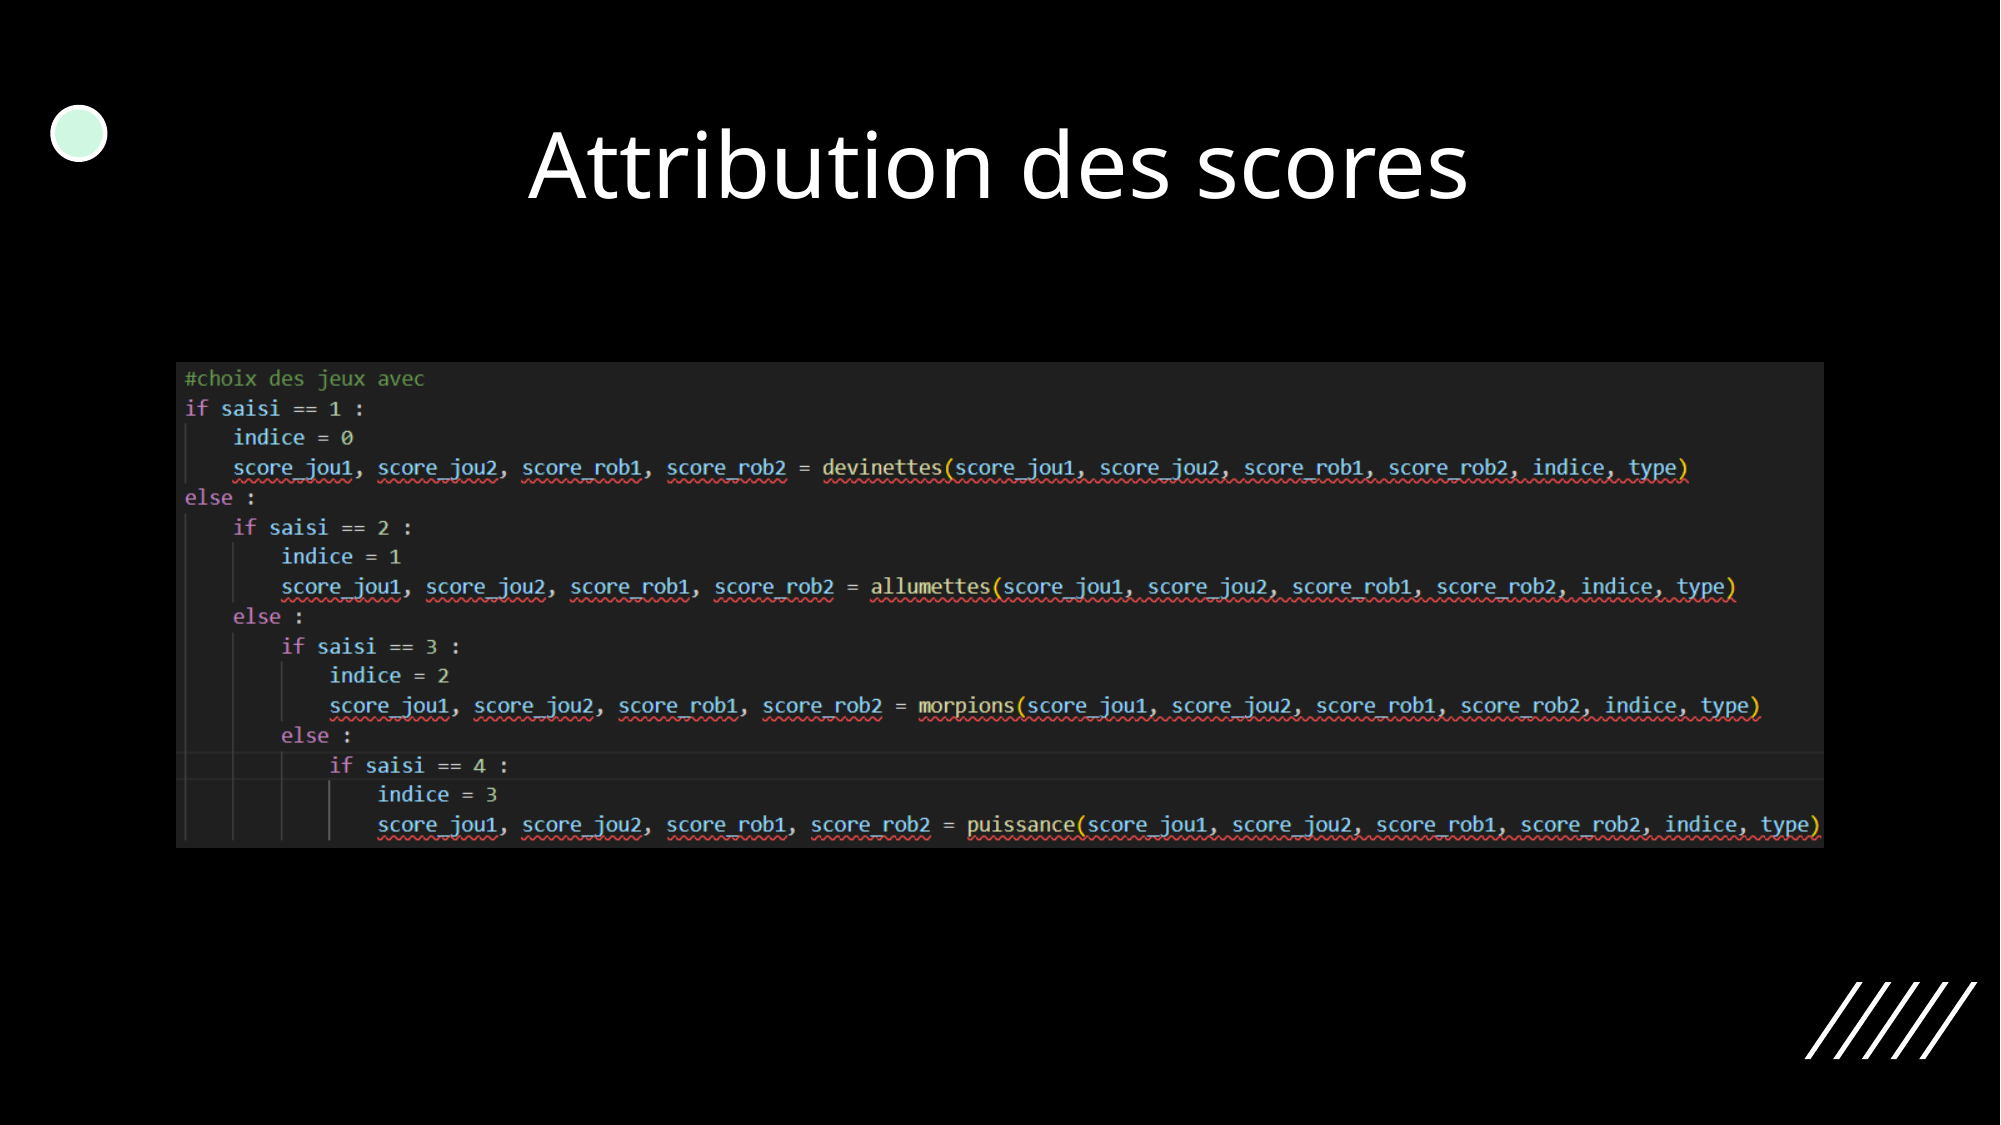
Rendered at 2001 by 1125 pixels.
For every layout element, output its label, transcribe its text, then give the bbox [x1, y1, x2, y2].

picture [176, 362, 1824, 848]
title Attribution des scores [137, 59, 1863, 278]
